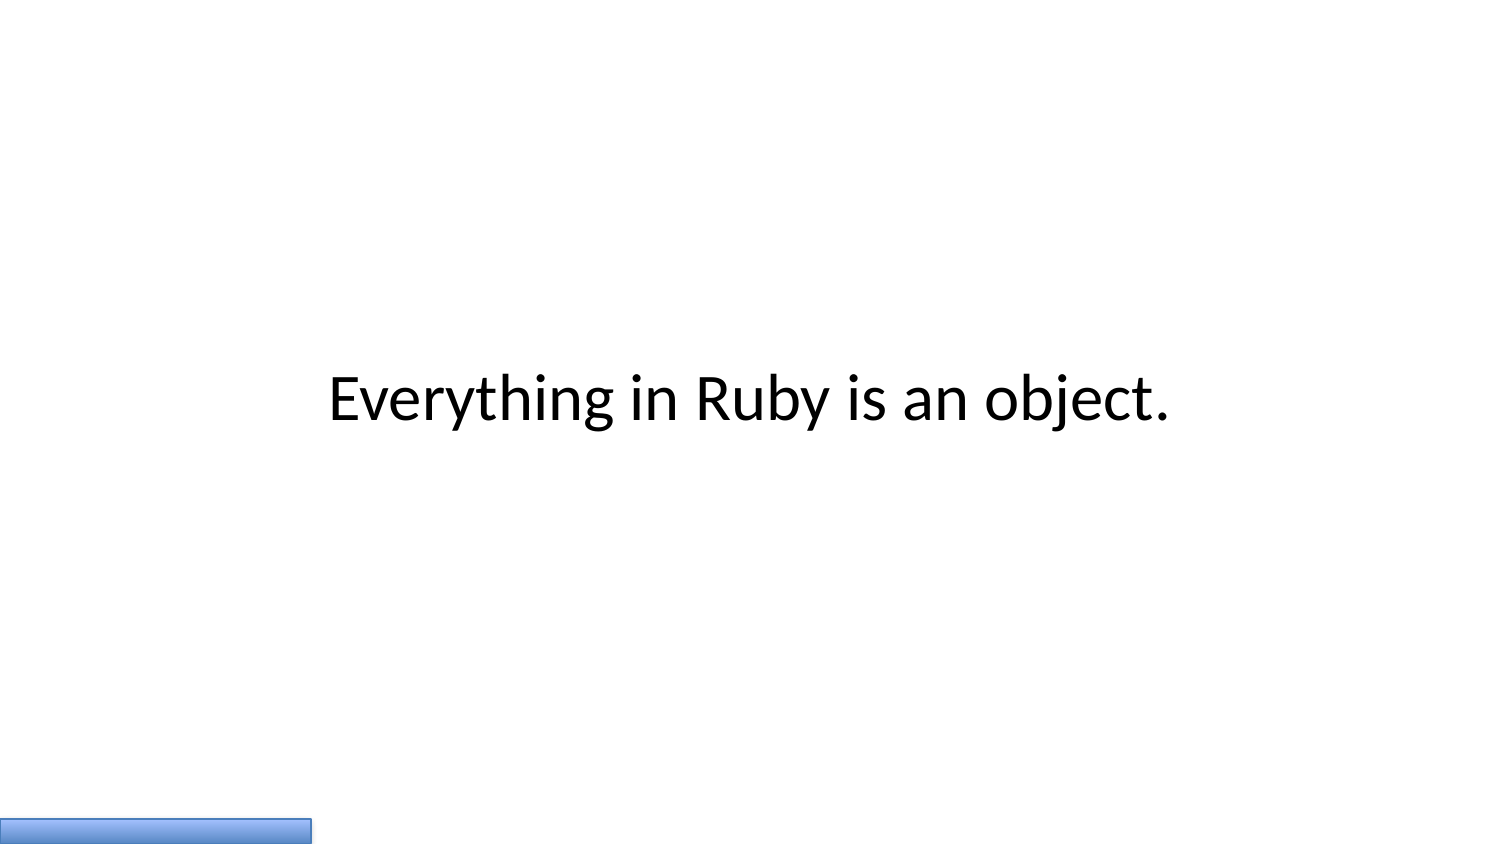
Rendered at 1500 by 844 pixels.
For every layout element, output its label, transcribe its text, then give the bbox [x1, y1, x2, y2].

list Everything in Ruby is an object. [75, 33, 1425, 754]
text_box [0, 818, 312, 844]
